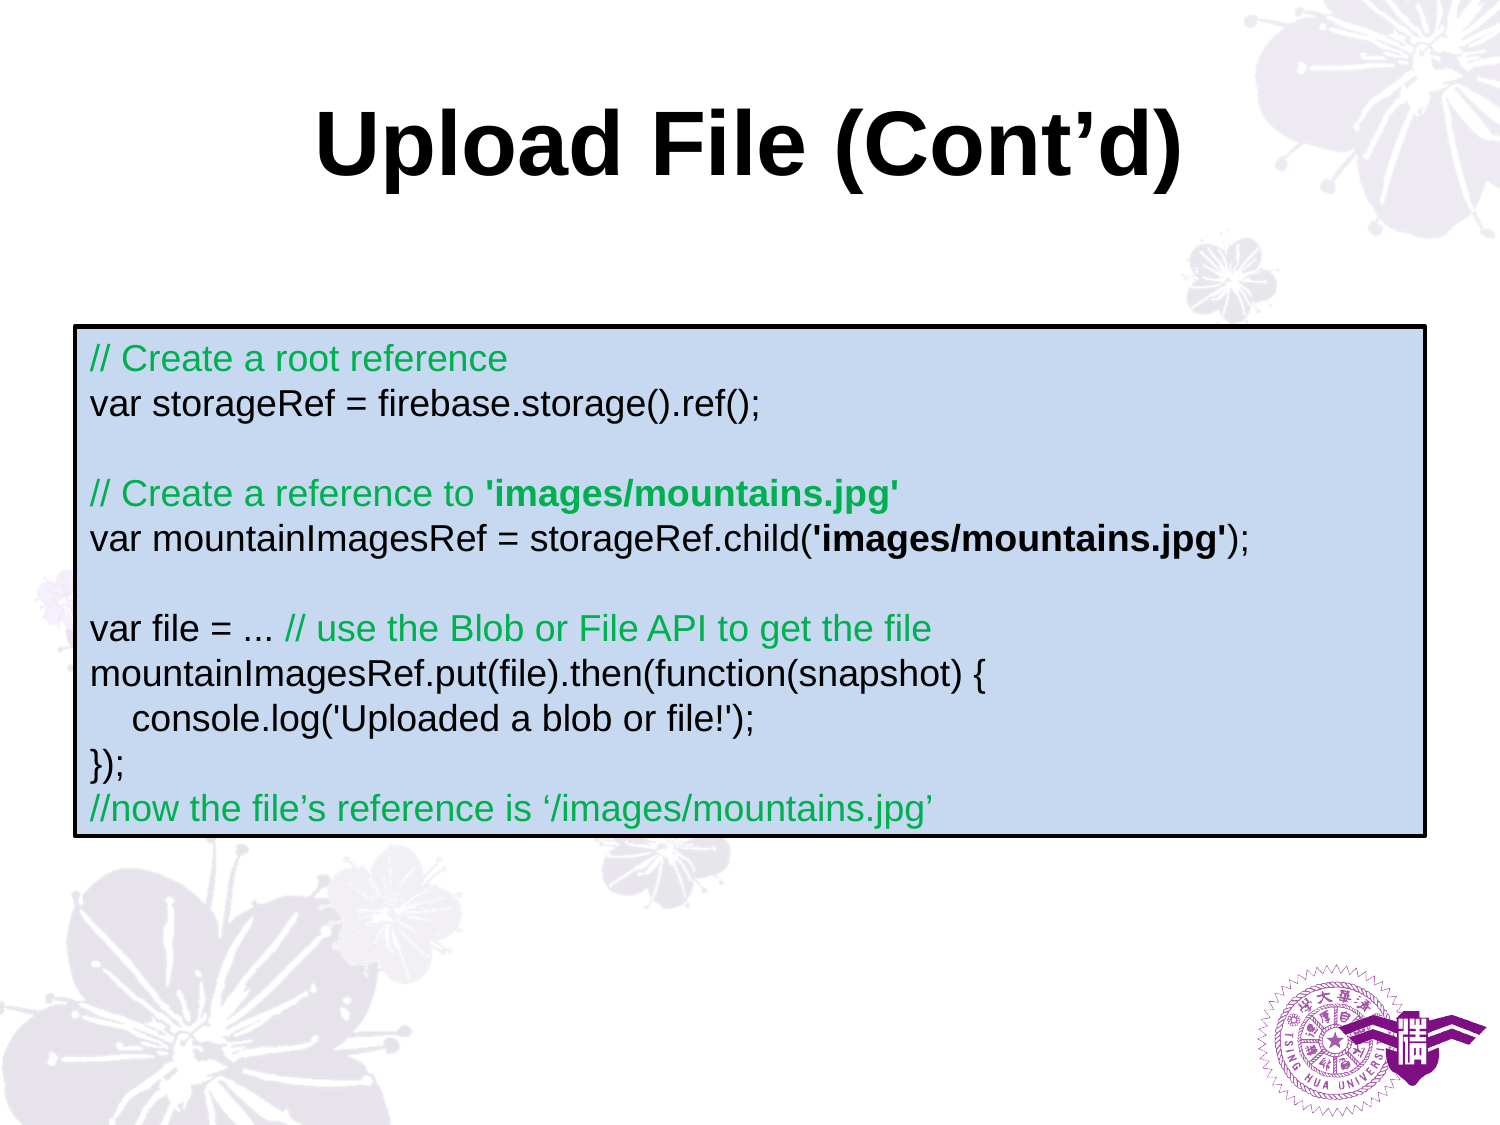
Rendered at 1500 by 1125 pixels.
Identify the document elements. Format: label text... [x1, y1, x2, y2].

picture [0, 0, 1500, 1125]
title Upload File (Cont’d) [75, 45, 1425, 233]
text_box // Create a root reference var storageRef = firebase.storage().ref(); // Create a reference to 'images/mountains.jpg' var mountainImagesRef = storageRef.child('images/mountains.jpg'); var file = ... // use the Blob or File API to get the file mountainImagesRef.put(file).then(function(snapshot) { console.log('Uploaded a blob or file!'); }); //now the file’s reference is ‘/images/mountains.jpg’ [74, 326, 1425, 836]
